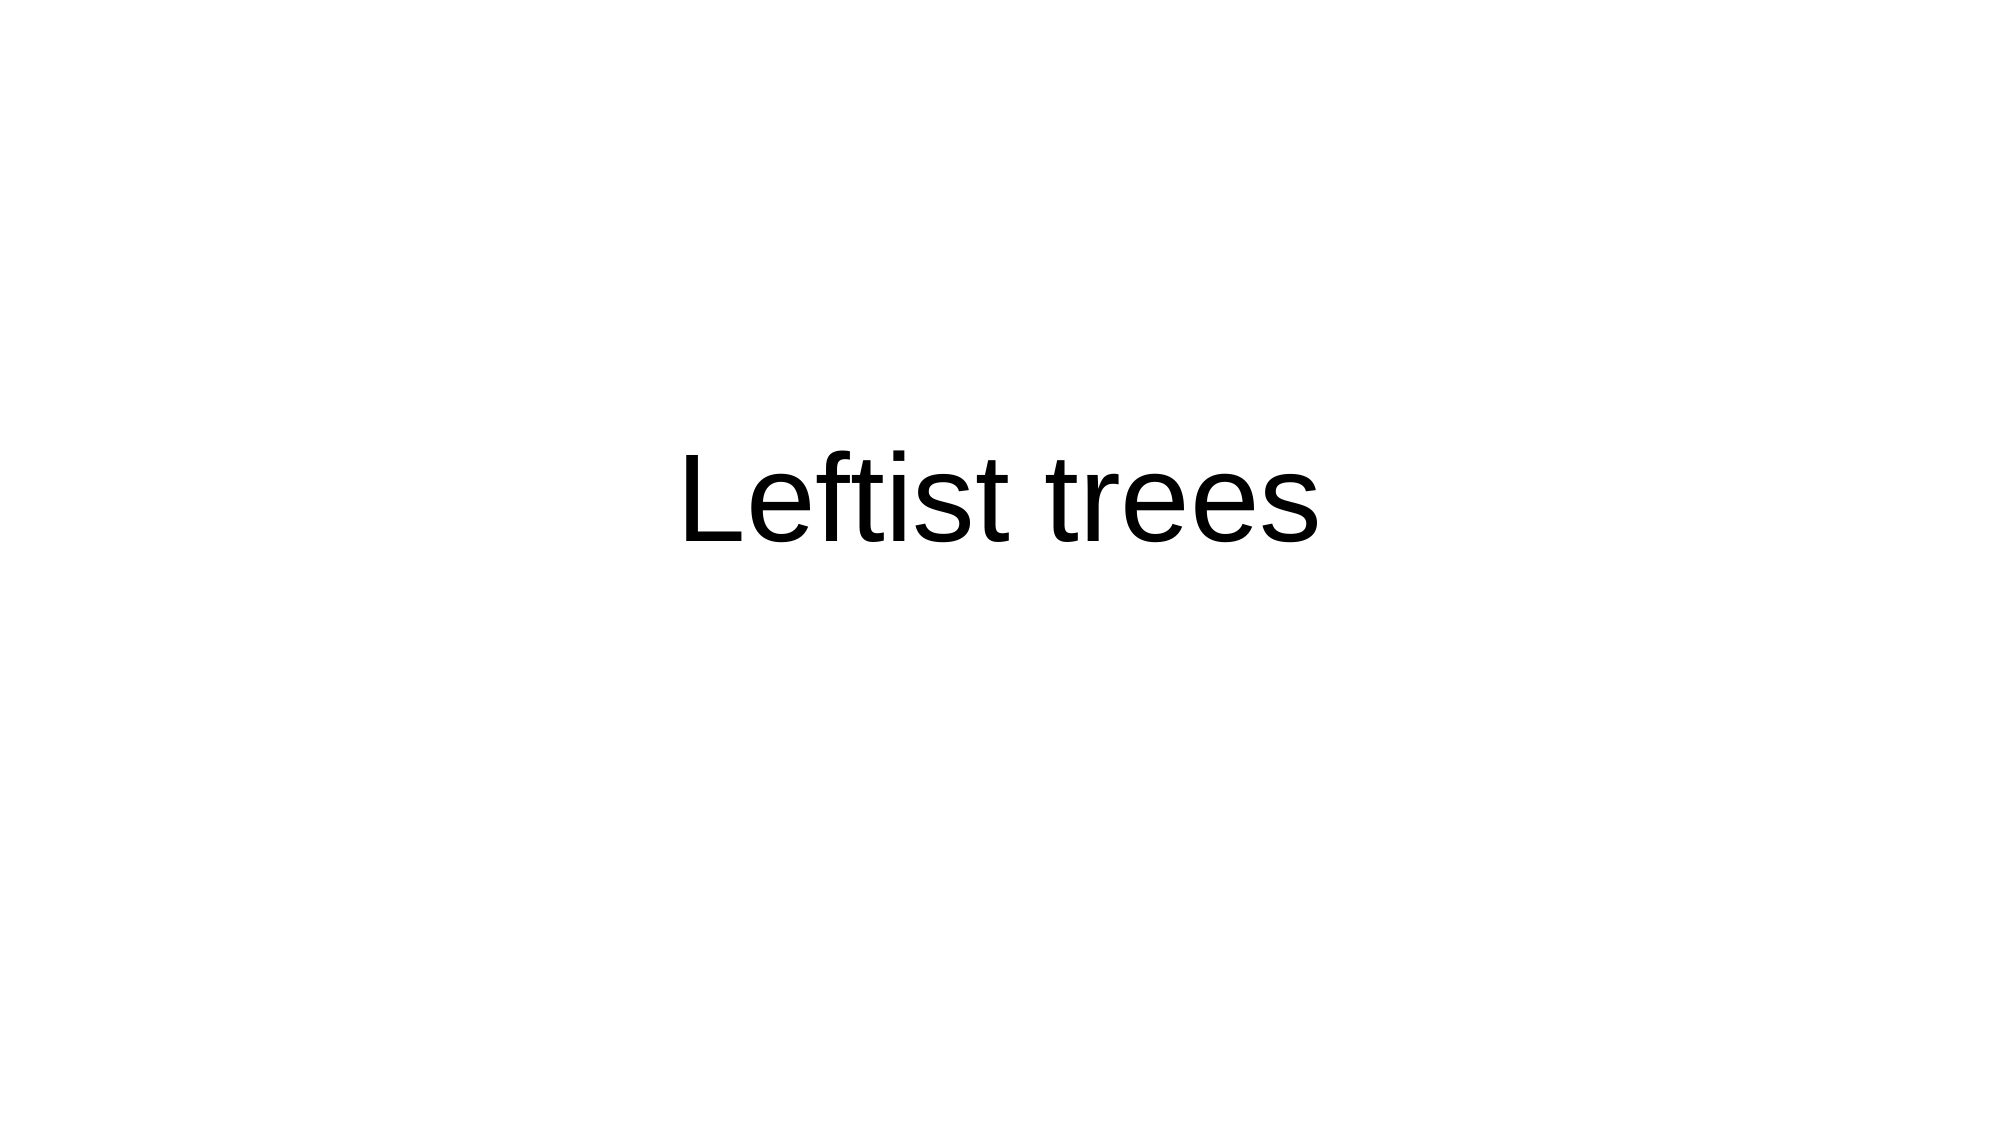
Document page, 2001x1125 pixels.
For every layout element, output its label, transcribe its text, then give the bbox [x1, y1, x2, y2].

title Leftist trees [249, 184, 1750, 576]
